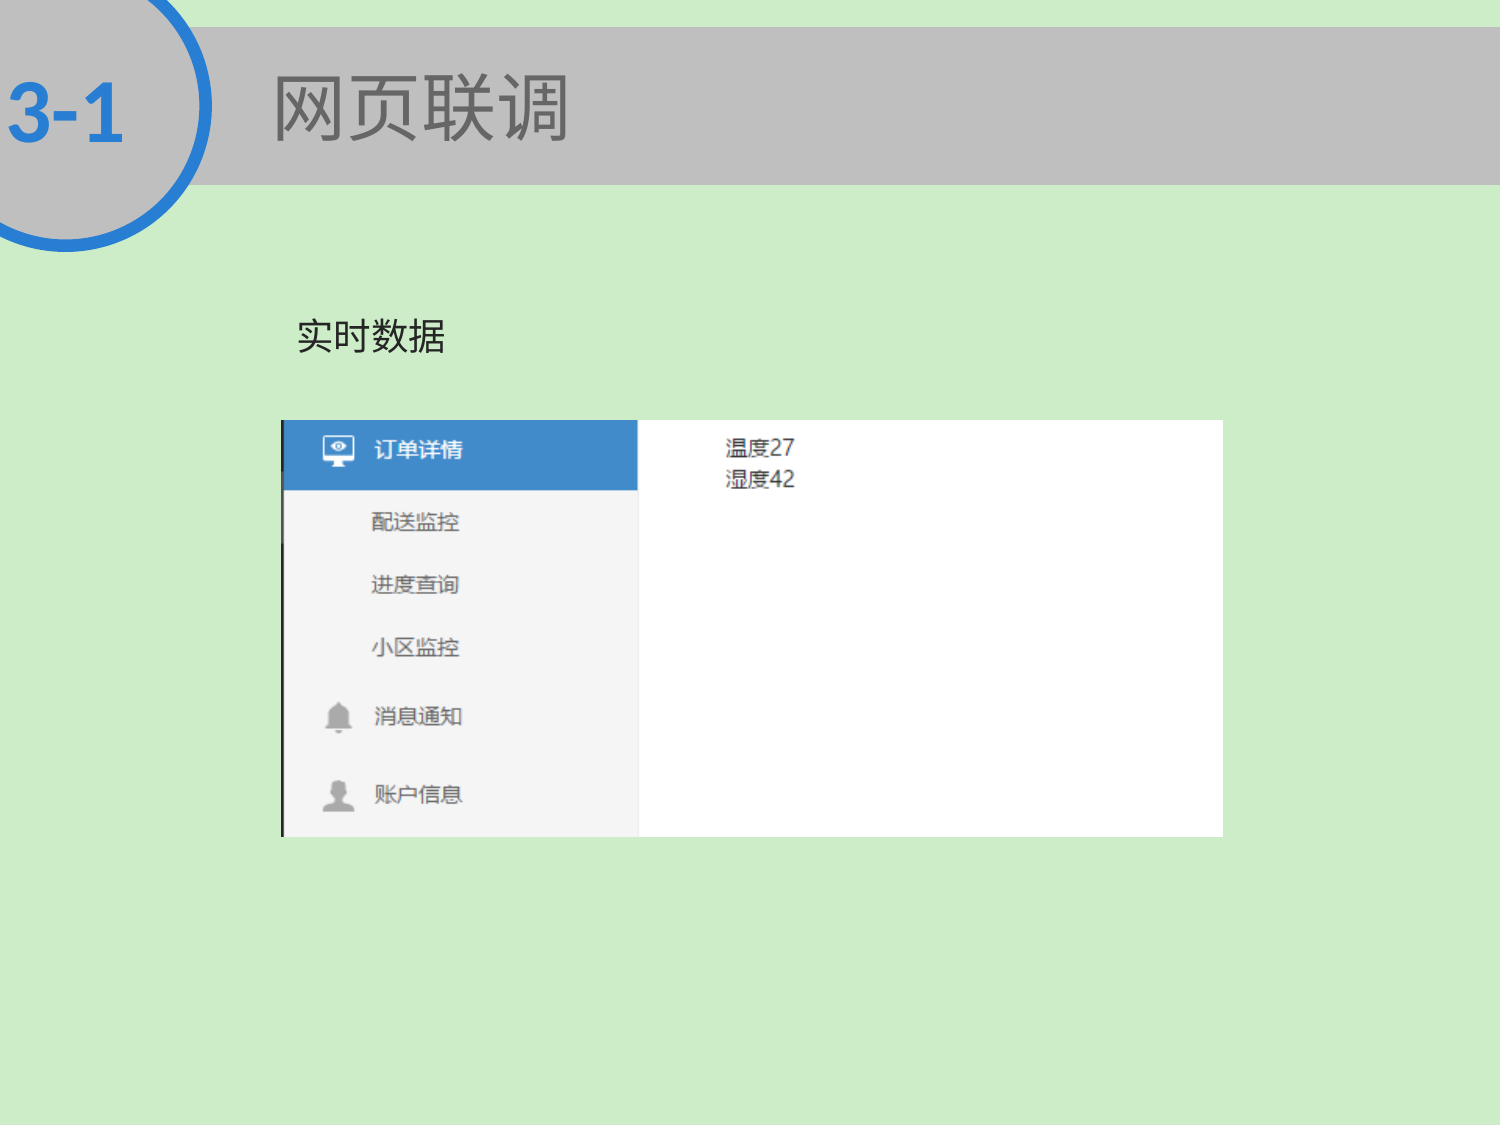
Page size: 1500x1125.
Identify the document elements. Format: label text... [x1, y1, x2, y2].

text_box 实时数据 [281, 305, 1276, 366]
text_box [0, 0, 1500, 246]
picture [281, 420, 1223, 837]
